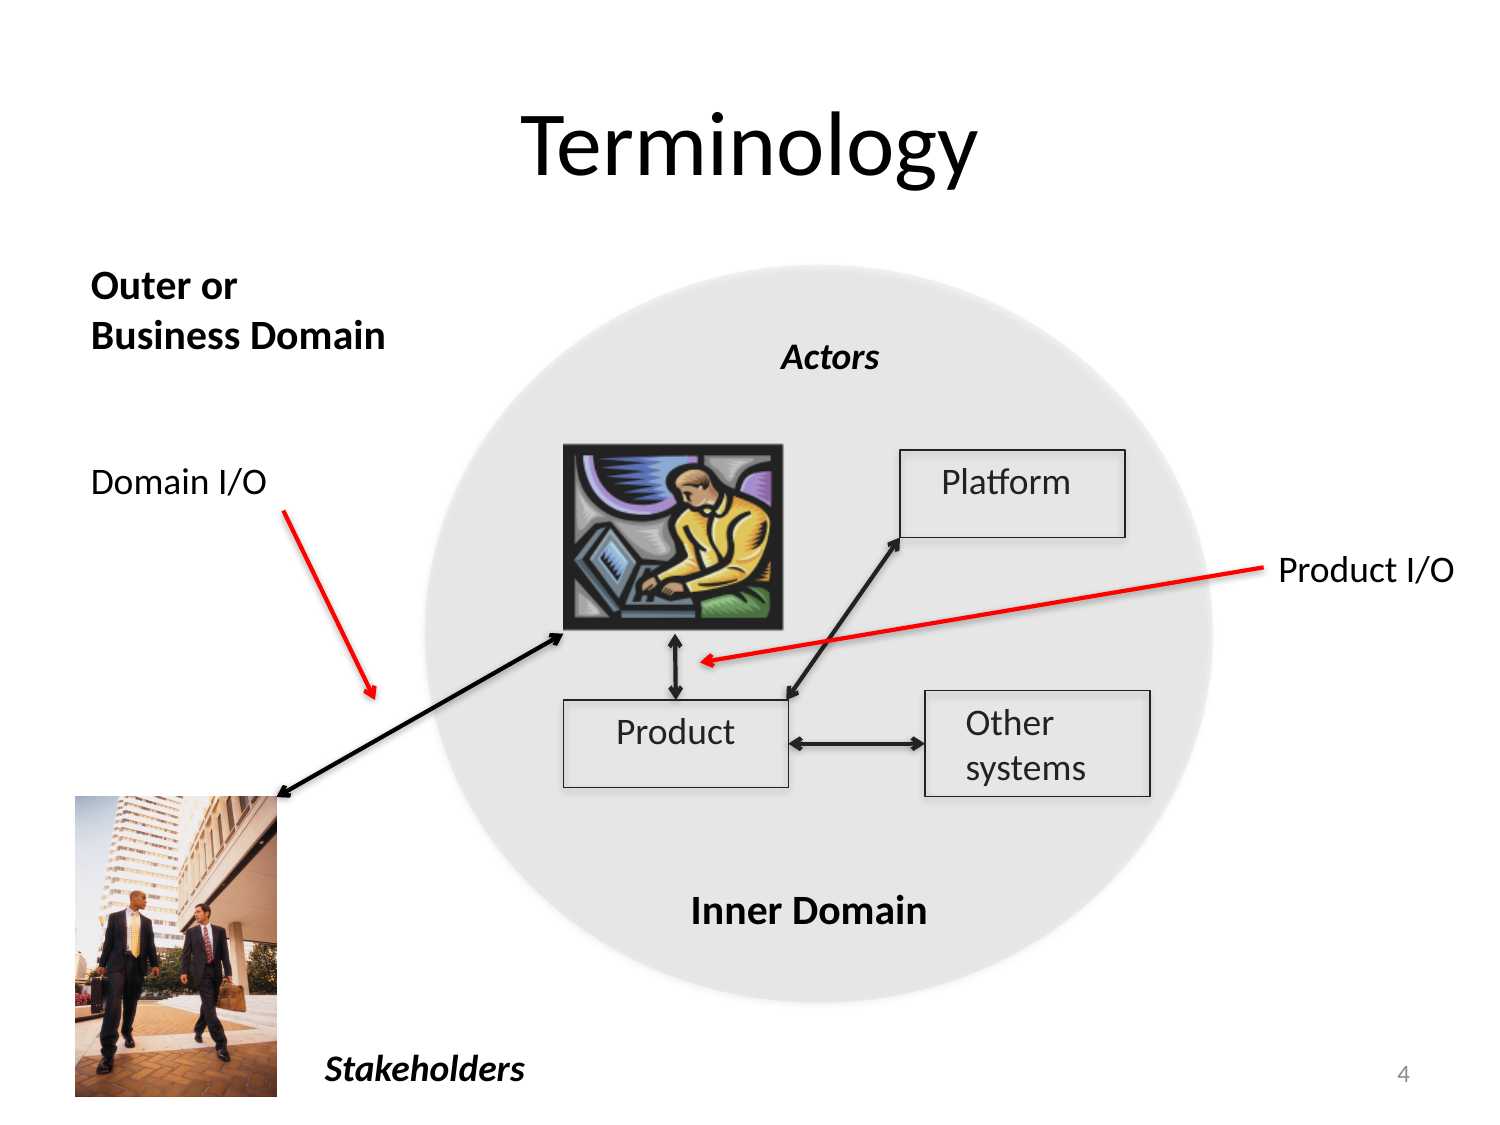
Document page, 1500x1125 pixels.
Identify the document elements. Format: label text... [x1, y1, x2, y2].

text_box Actors [766, 324, 895, 385]
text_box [234, 559, 425, 652]
text_box Stakeholders [309, 1036, 540, 1096]
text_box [699, 567, 1263, 663]
text_box Inner Domain [675, 875, 944, 940]
slide_number 4 [1074, 1042, 1425, 1103]
title Terminology [75, 45, 1425, 233]
text_box [469, 642, 1212, 1004]
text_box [276, 633, 564, 798]
text_box [429, 264, 1207, 632]
text_box Outer or Business Domain [76, 250, 402, 365]
text_box Product I/O [1263, 537, 1470, 598]
picture [563, 440, 787, 634]
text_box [761, 671, 925, 676]
text_box Domain I/O [76, 449, 283, 510]
picture [74, 796, 277, 1097]
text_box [761, 561, 925, 566]
